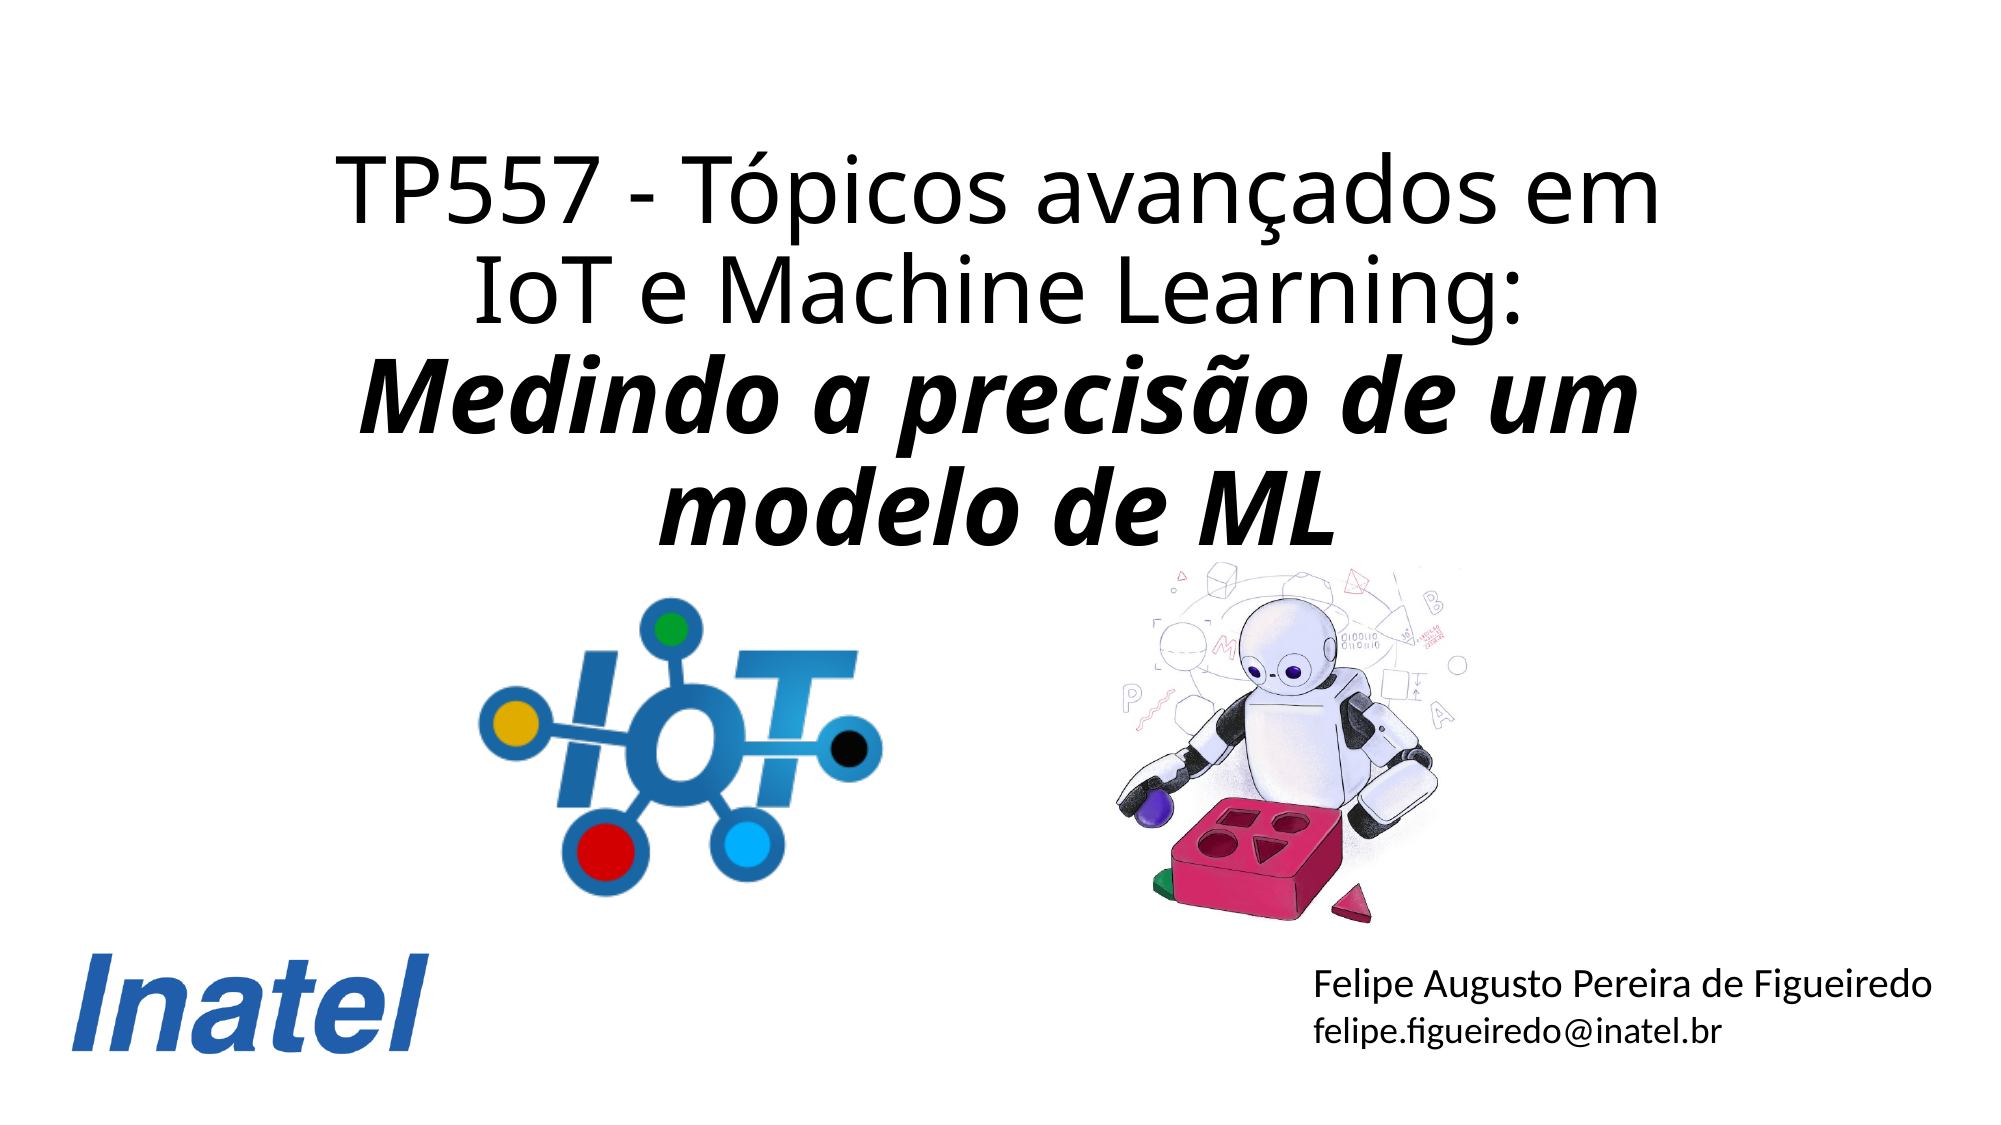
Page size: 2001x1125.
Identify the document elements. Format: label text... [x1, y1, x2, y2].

title TP557 - Tópicos avançados em IoT e Machine Learning: Medindo a precisão de um modelo de ML [249, 134, 1750, 576]
text_box Felipe Augusto Pereira de Figueiredo felipe.figueiredo@inatel.br [1298, 948, 1956, 1058]
picture [64, 948, 436, 1060]
picture [475, 575, 888, 906]
picture [1112, 562, 1484, 930]
